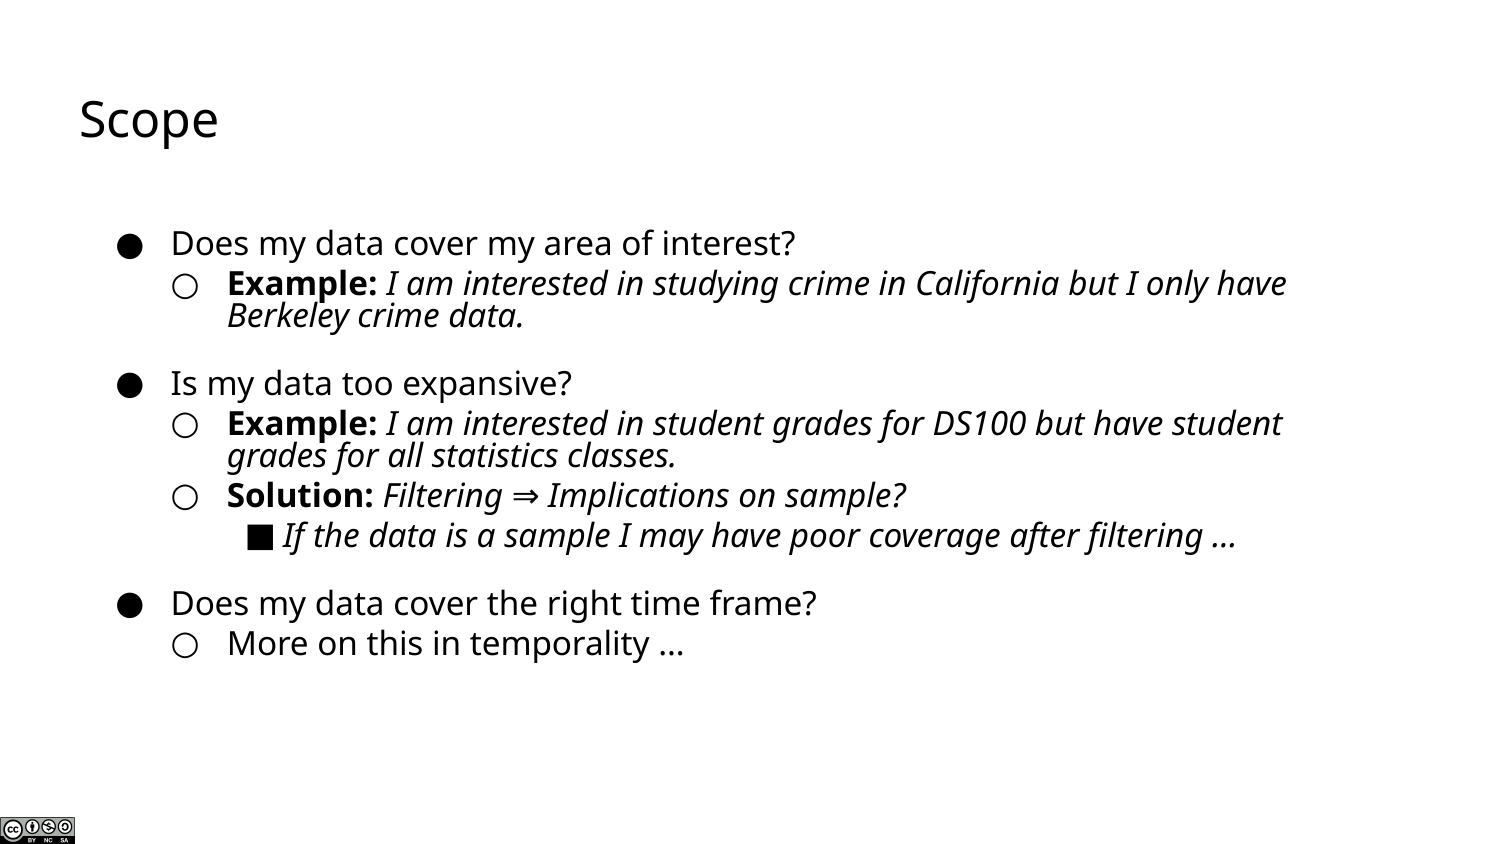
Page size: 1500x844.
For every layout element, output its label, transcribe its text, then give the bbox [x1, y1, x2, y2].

title Scope [67, 39, 1397, 203]
list Does my data cover my area of interest? Example: I am interested in studying crime in California but I only have Berkeley crime data. Is my data too expansive? Example: I am interested in student grades for DS100 but have student grades for all statistics classes. Solution: Filtering ⇒ Implications on sample? If the data is a sample I may have poor coverage after filtering … Does my data cover the right time frame? More on this in temporality … [103, 224, 1397, 760]
picture [0, 817, 75, 844]
